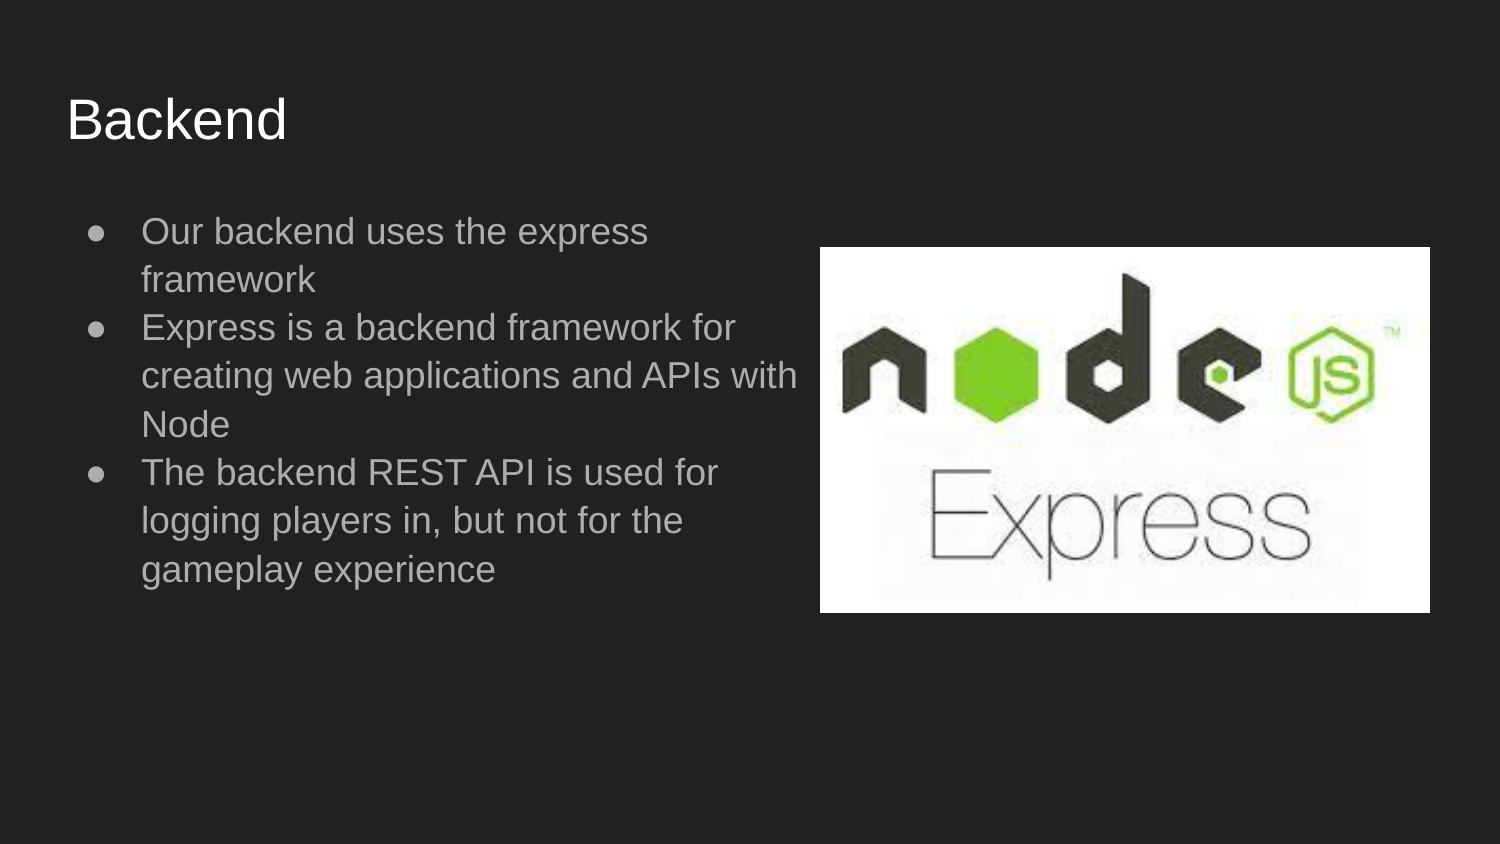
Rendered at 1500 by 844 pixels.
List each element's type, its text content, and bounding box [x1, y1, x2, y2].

picture [819, 246, 1430, 613]
list Our backend uses the express framework Express is a backend framework for creating web applications and APIs with Node The backend REST API is used for logging players in, but not for the gameplay experience [51, 189, 841, 750]
title Backend [51, 72, 1449, 167]
